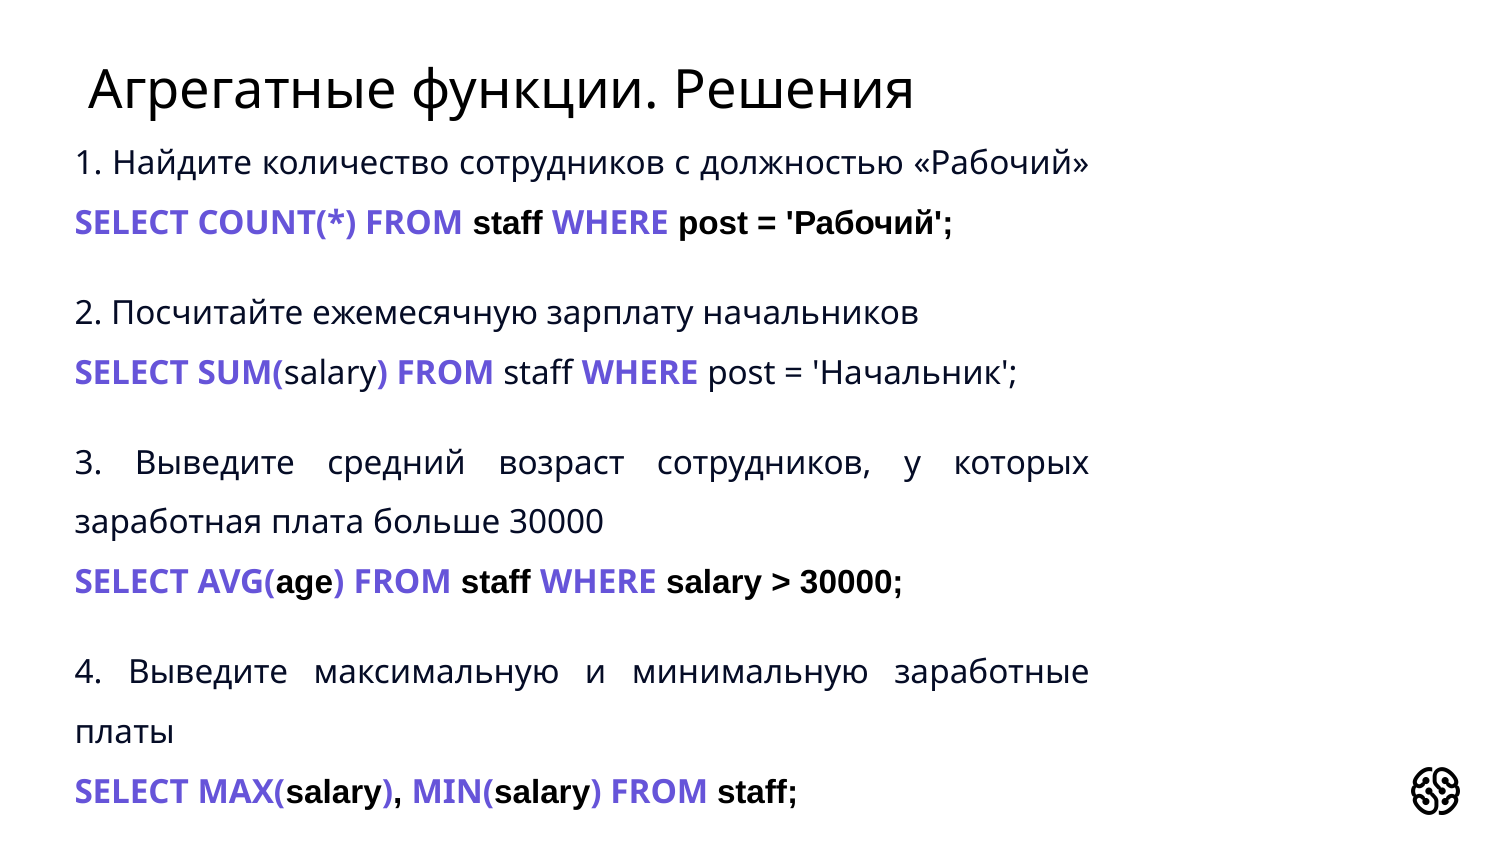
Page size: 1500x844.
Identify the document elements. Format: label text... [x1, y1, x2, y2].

title Агрегатные функции. Решения [88, 54, 1112, 181]
picture [1411, 767, 1460, 815]
text_box 1. Найдите количество сотрудников с должностью «Рабочий» SELECT COUNT(*) FROM staff WHERE post = 'Рабочий'; 2. Посчитайте ежемесячную зарплату начальников SELECT SUM(salary) FROM staff WHERE post = 'Начальник'; 3. Выведите средний возраст сотрудников, у которых заработная плата больше 30000 SELECT AVG(age) FROM staff WHERE salary > 30000; 4. Выведите максимальную и минимальную заработные платы SELECT MAX(salary), MIN(salary) FROM staff; [59, 106, 1107, 826]
